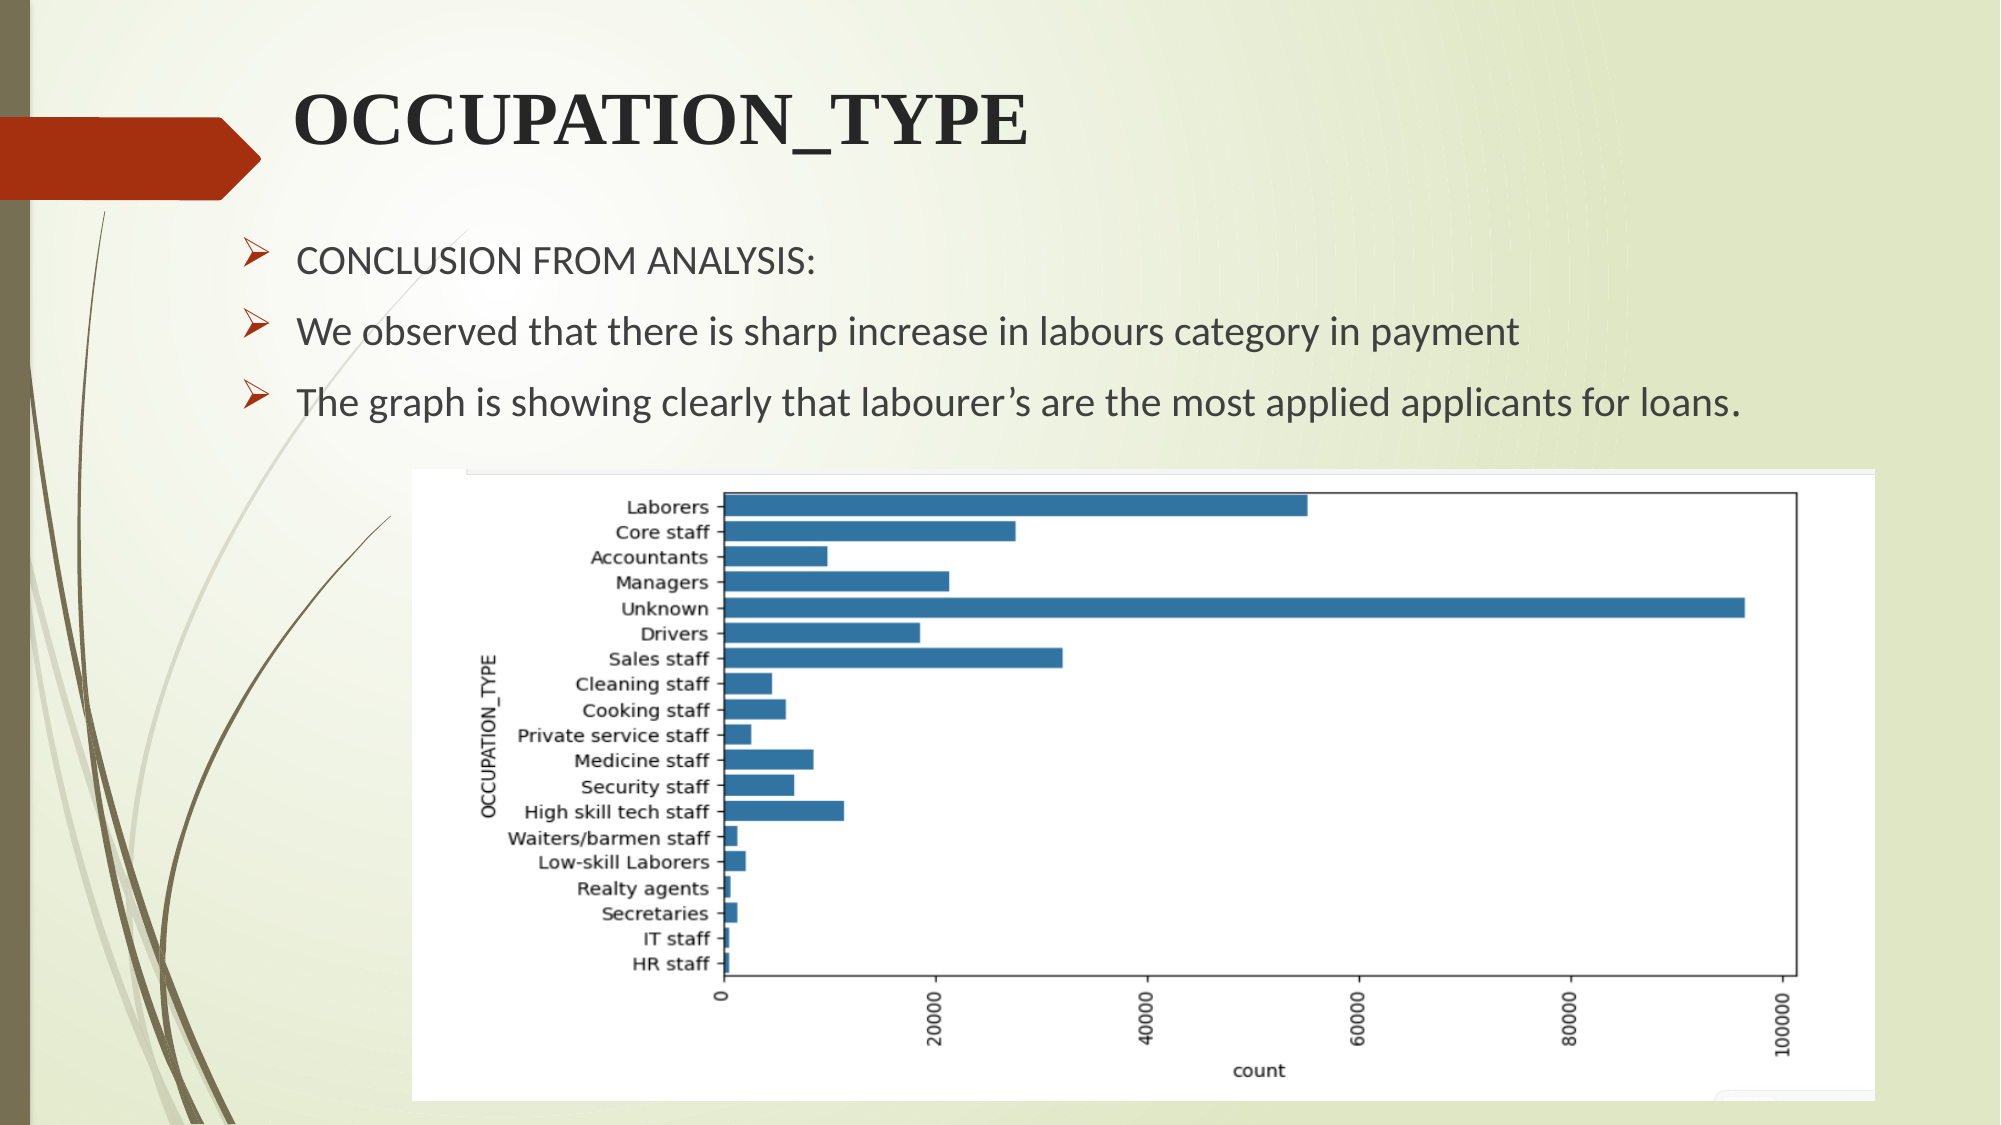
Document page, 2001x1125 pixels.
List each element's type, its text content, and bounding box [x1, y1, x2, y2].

title OCCUPATION_TYPE [275, 62, 1888, 224]
picture [412, 468, 1876, 1101]
list CONCLUSION FROM ANALYSIS: We observed that there is sharp increase in labours category in payment The graph is showing clearly that labourer’s are the most applied applicants for loans. [225, 224, 1888, 1125]
